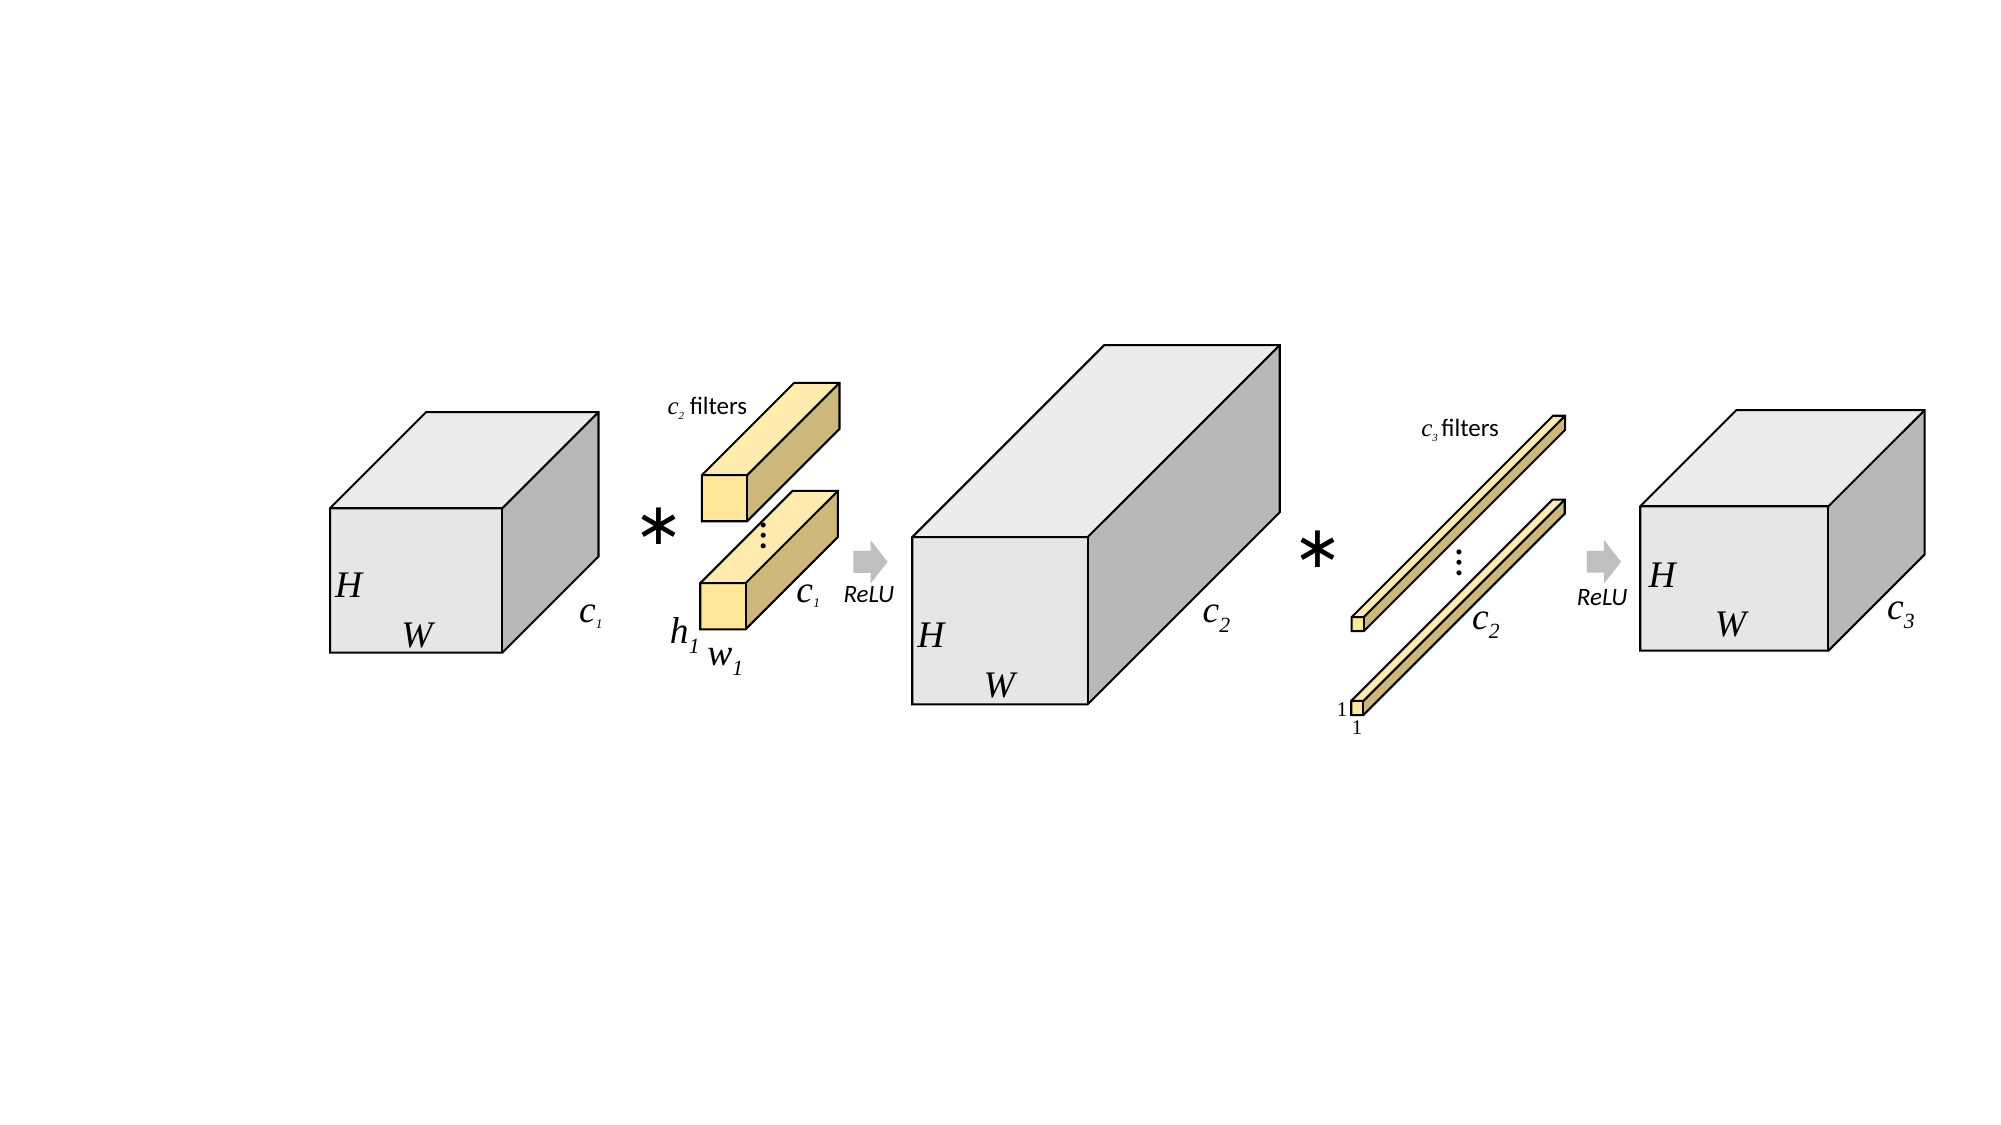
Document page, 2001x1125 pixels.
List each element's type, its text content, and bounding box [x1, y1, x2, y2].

text_box [780, 492, 834, 515]
text_box [916, 347, 1275, 536]
text_box w1 [692, 620, 763, 687]
text_box c2 filters [652, 382, 788, 430]
text_box 1 [1337, 706, 1382, 746]
text_box 1 [1356, 454, 1524, 616]
text_box [1362, 609, 1441, 688]
text_box c3 [1872, 574, 1937, 641]
text_box c1 [564, 577, 637, 639]
text_box … [1441, 533, 1506, 616]
text_box … [745, 506, 811, 558]
text_box [1639, 409, 1926, 652]
text_box [1554, 414, 1567, 443]
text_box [706, 384, 835, 474]
text_box [1370, 619, 1457, 706]
text_box [911, 344, 1281, 706]
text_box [320, 552, 478, 664]
text_box c2 [1457, 584, 1527, 651]
text_box c2 [1187, 577, 1261, 644]
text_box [1633, 542, 1791, 653]
text_box [1350, 454, 1543, 633]
text_box ∗ [619, 478, 698, 564]
text_box ReLU [1562, 573, 1633, 618]
text_box c1 [781, 557, 838, 618]
text_box ReLU [828, 569, 910, 615]
text_box [699, 489, 839, 631]
text_box Root-2 Unit [1644, 412, 1920, 505]
text_box [1585, 536, 1623, 573]
text_box ∗ [1278, 502, 1357, 587]
text_box 1 [1554, 417, 1561, 424]
text_box [700, 381, 841, 523]
text_box [1506, 498, 1566, 574]
text_box [334, 414, 594, 507]
text_box h1 [655, 599, 699, 665]
text_box [329, 411, 600, 654]
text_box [902, 602, 1060, 714]
text_box 1 [1322, 688, 1367, 728]
text_box [1367, 616, 1450, 699]
text_box [852, 537, 889, 569]
text_box [1506, 501, 1560, 555]
text_box [1367, 614, 1445, 694]
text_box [920, 590, 1066, 706]
text_box c3 filters [1406, 404, 1554, 454]
text_box [704, 541, 768, 582]
